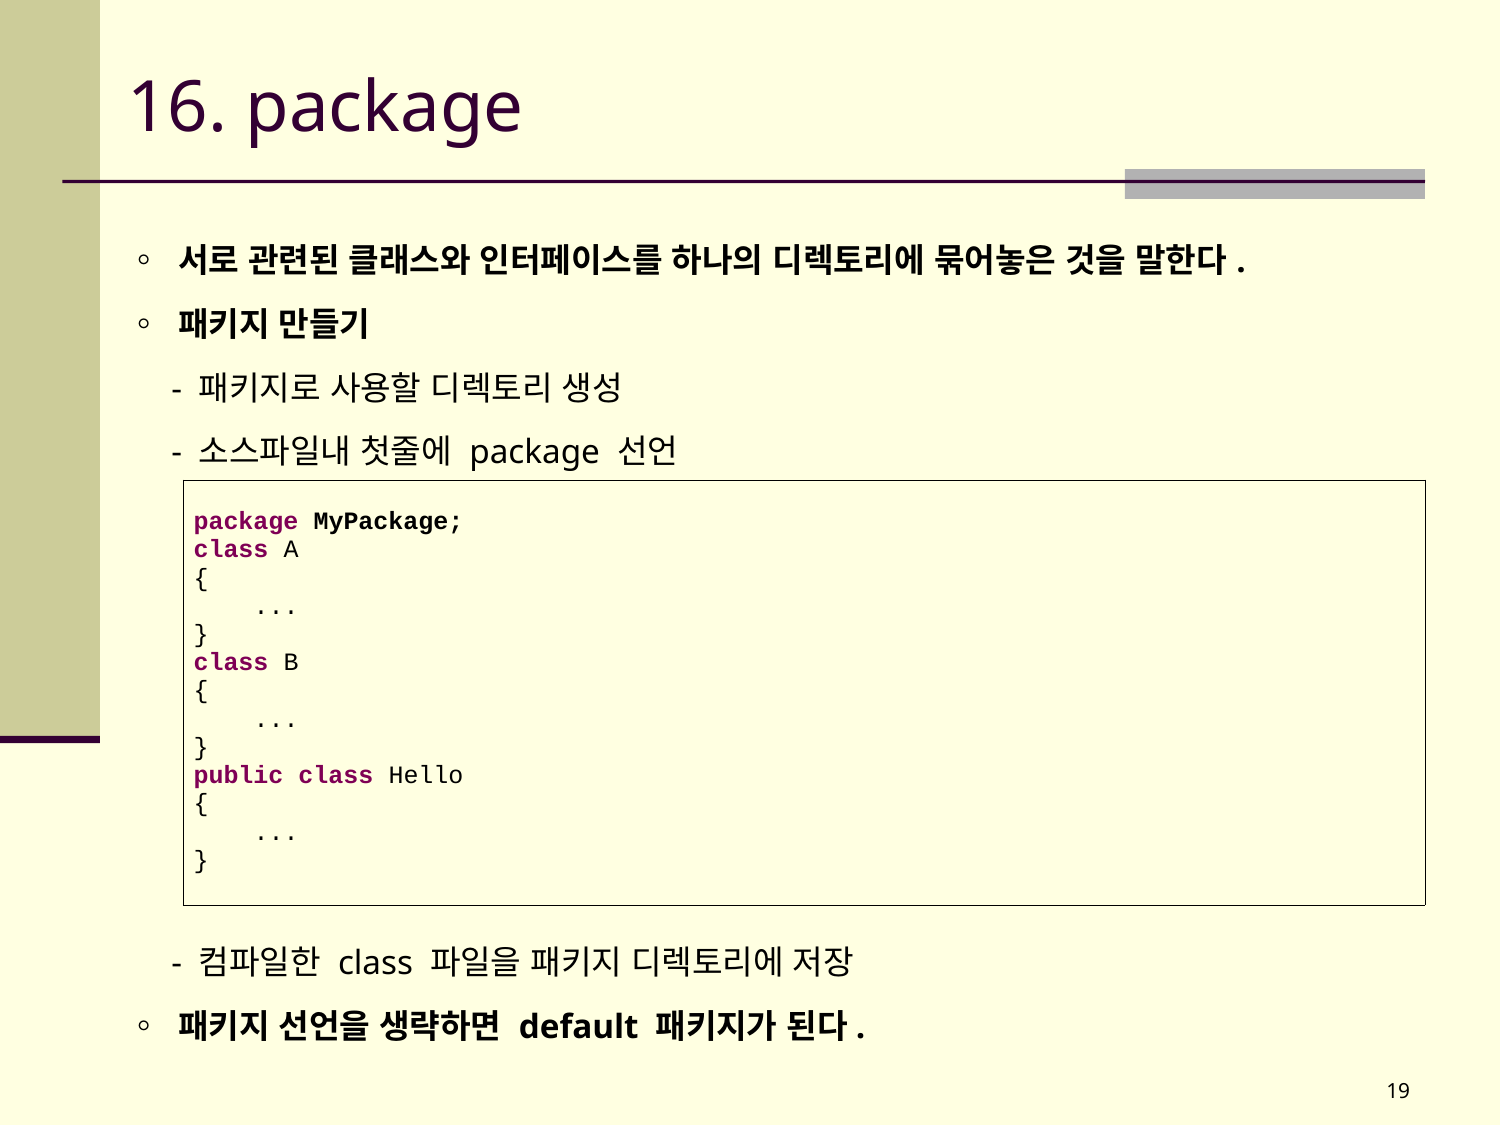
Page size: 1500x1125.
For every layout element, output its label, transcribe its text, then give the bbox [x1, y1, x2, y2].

list ◦ 서로 관련된 클래스와 인터페이스를 하나의 디렉토리에 묶어놓은 것을 말한다. ◦ 패키지 만들기 - 패키지로 사용할 디렉토리 생성 - 소스파일내 첫줄에 package 선언 - 컴파일한 class 파일을 패키지 디렉토리에 저장 ◦ 패키지 선언을 생략하면 default 패키지가 된다. [112, 208, 1424, 1059]
title 16. package [112, 45, 1425, 161]
slide_number 19 [1112, 1070, 1425, 1100]
table_header package MyPackage; class A { ... } class B { ... } public class Hello { ... } [184, 481, 1425, 905]
